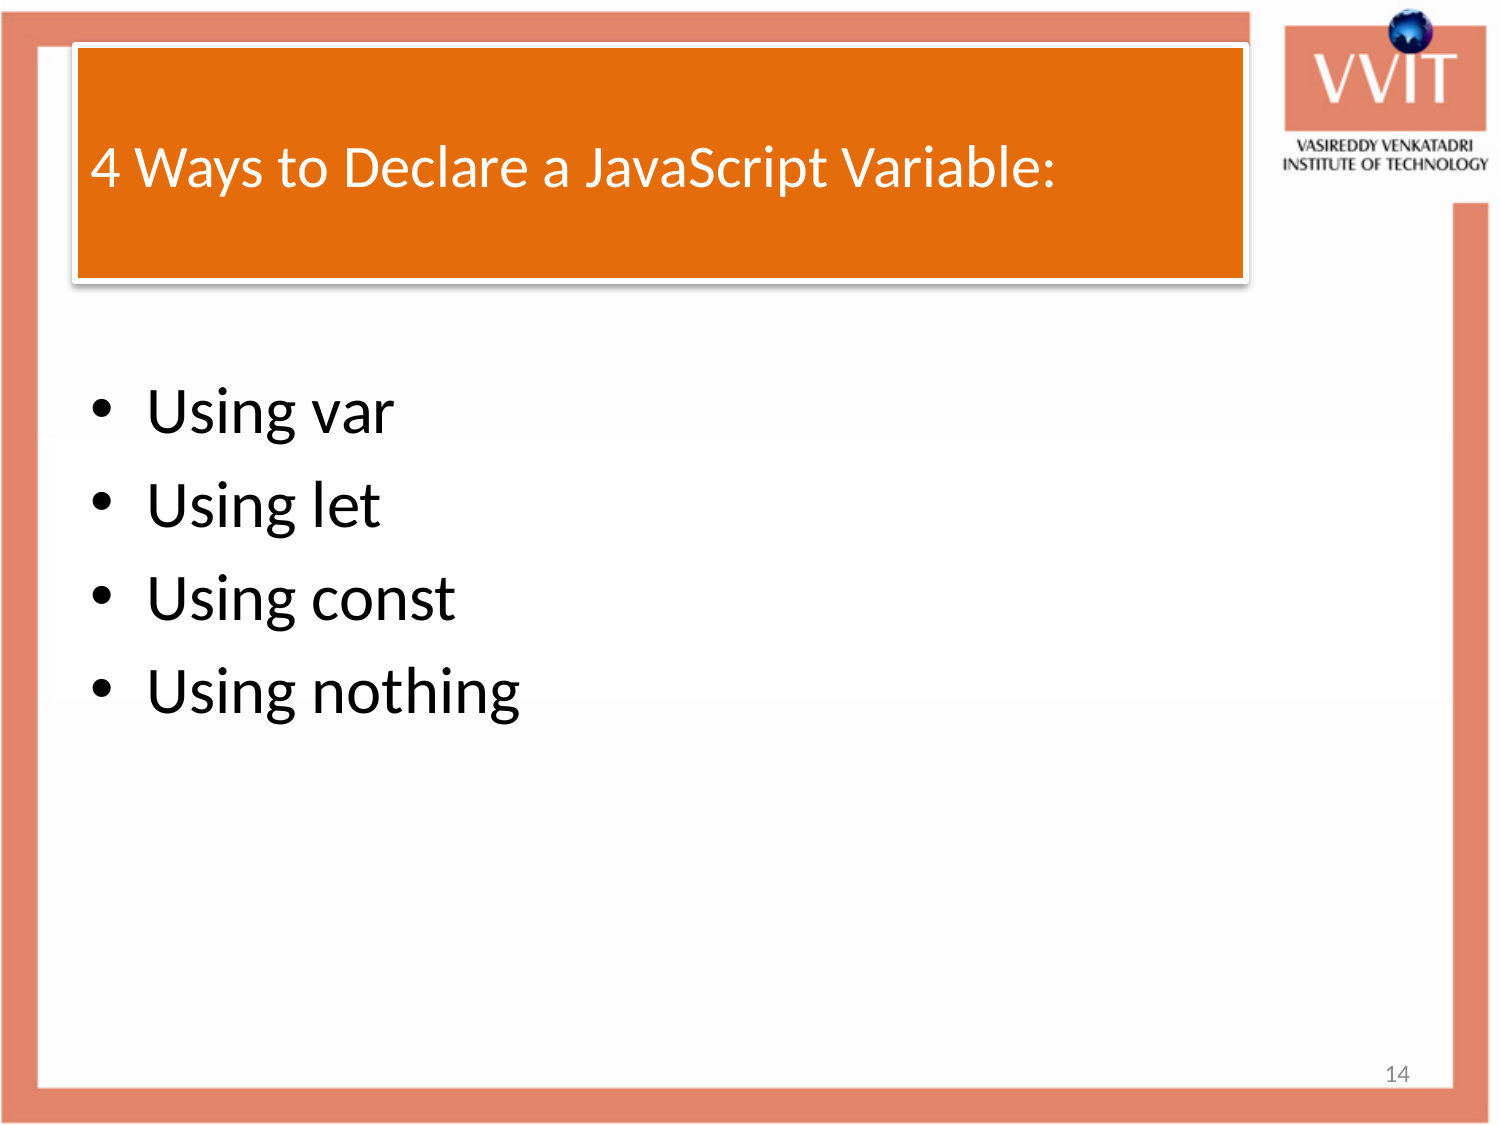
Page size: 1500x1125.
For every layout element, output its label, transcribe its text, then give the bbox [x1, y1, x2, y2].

picture [0, 0, 1500, 1125]
slide_number 14 [1074, 1042, 1425, 1103]
list Using var Using let Using const Using nothing [75, 172, 1425, 1083]
title 4 Ways to Declare a JavaScript Variable: [72, 42, 1249, 284]
